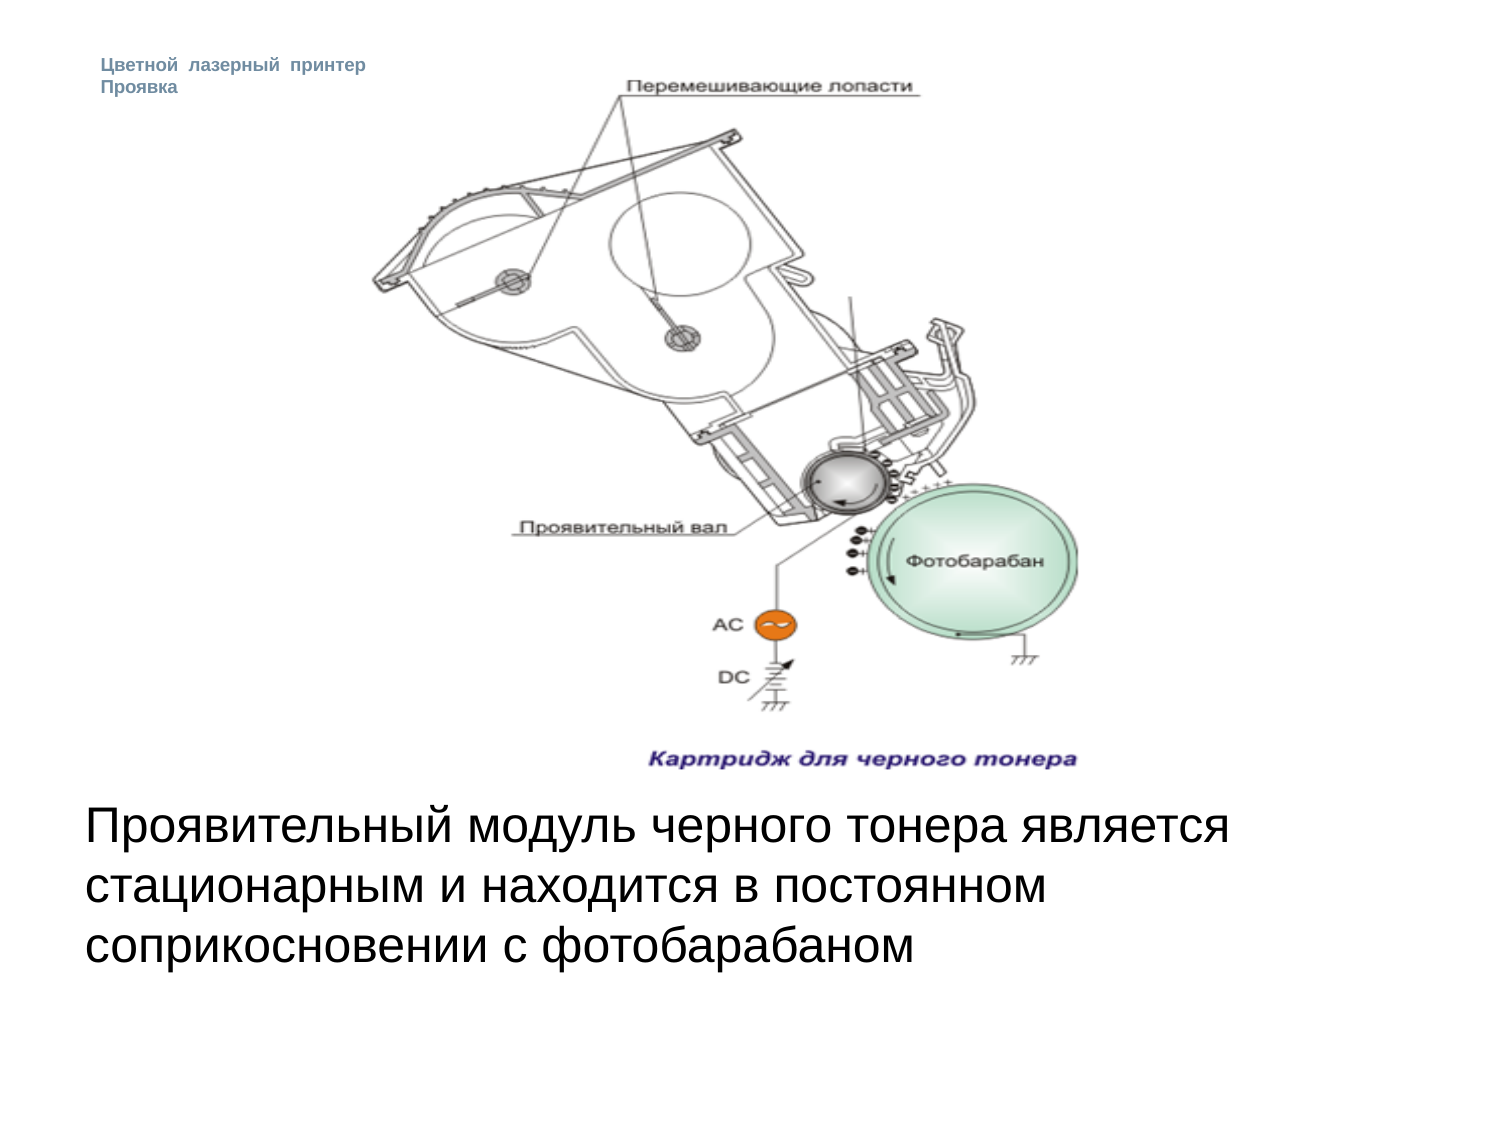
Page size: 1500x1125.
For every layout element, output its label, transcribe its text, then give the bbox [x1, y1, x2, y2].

text_box Проявительный модуль черного тонера является стационарным и находится в постоянном соприкосновении c фотобарабаном [70, 785, 1442, 980]
title Цветной лазерный принтер Проявка [75, 45, 1425, 106]
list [292, 70, 1280, 777]
